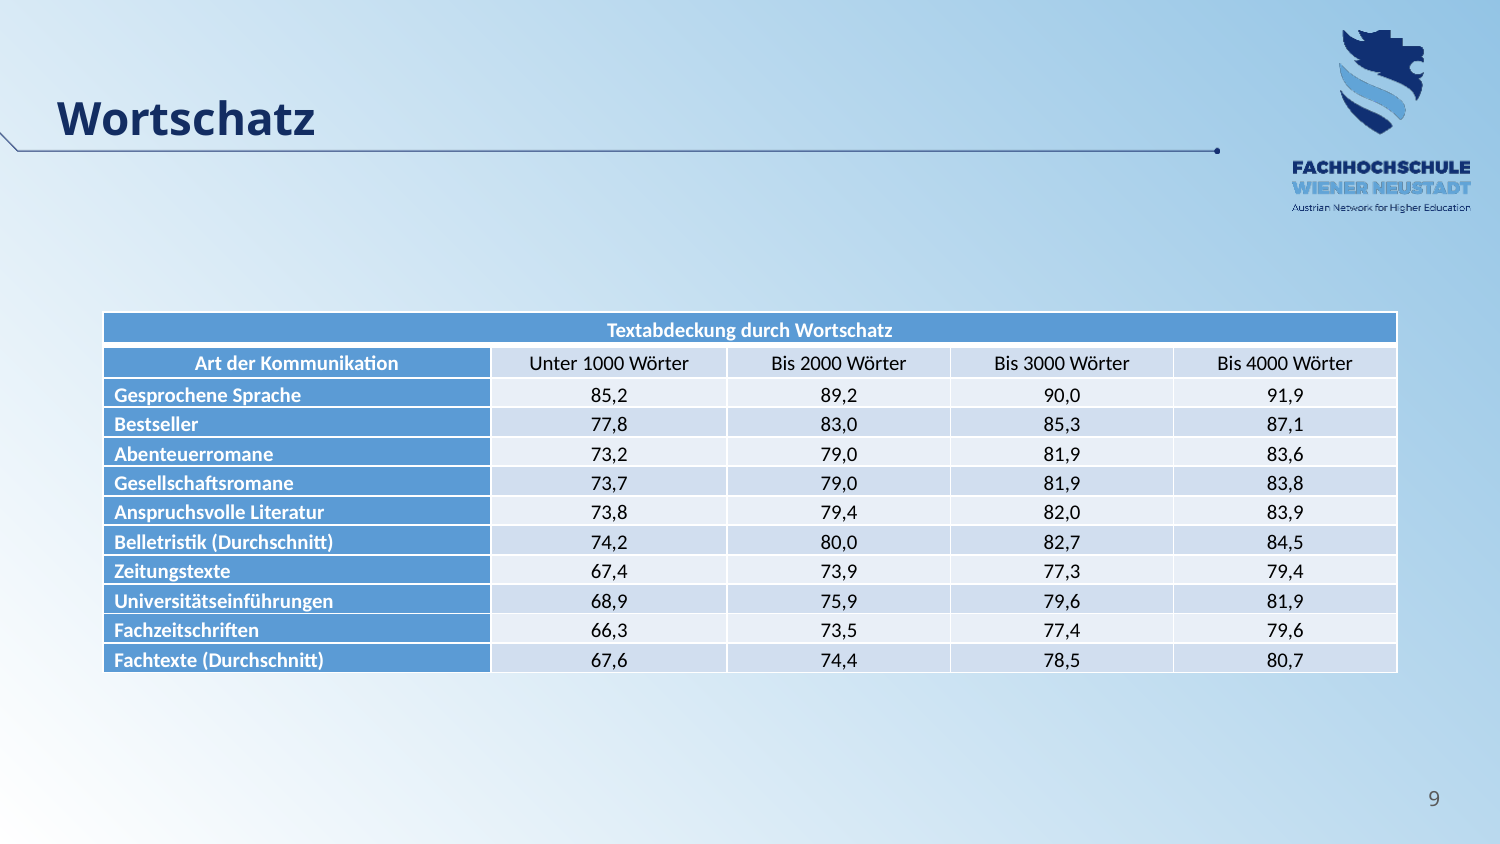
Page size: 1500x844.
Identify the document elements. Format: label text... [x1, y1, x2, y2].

table_cell 74,2 [492, 526, 726, 554]
list Wortschatz [57, 95, 1222, 137]
table_cell 77,8 [492, 408, 726, 436]
table_cell 73,8 [492, 497, 726, 524]
table_cell 91,9 [1174, 379, 1396, 406]
table_cell 74,4 [728, 644, 950, 672]
picture [1292, 30, 1471, 213]
table_cell 81,9 [951, 467, 1173, 495]
table_cell 85,2 [492, 379, 726, 406]
table_cell Fachzeitschriften [104, 614, 490, 642]
table_cell Bis 2000 Wörter [728, 348, 950, 377]
table_cell 75,9 [728, 585, 950, 613]
table_cell Bis 3000 Wörter [951, 348, 1173, 377]
table_cell 80,7 [1174, 644, 1396, 672]
table_cell Gesprochene Sprache [104, 379, 490, 406]
table_cell 83,8 [1174, 467, 1396, 495]
table_cell 77,4 [951, 614, 1173, 642]
table_cell 73,2 [492, 438, 726, 465]
table_cell 73,7 [492, 467, 726, 495]
table_cell 68,9 [492, 585, 726, 613]
table_cell Gesellschaftsromane [104, 467, 490, 495]
table_cell 67,6 [492, 644, 726, 672]
table_cell 85,3 [951, 408, 1173, 436]
table_cell 82,7 [951, 526, 1173, 554]
table_cell Art der Kommunikation [104, 348, 490, 377]
table_cell 79,6 [951, 585, 1173, 613]
table_cell Bis 4000 Wörter [1174, 348, 1396, 377]
table_cell 79,6 [1174, 614, 1396, 642]
table_cell Belletristik (Durchschnitt) [104, 526, 490, 554]
table_cell 79,4 [728, 497, 950, 524]
picture [0, 79, 1220, 154]
table_cell 73,5 [728, 614, 950, 642]
table_cell 90,0 [951, 379, 1173, 406]
table_header Textabdeckung durch Wortschatz [104, 313, 1396, 342]
table_cell 79,0 [728, 467, 950, 495]
table_cell 89,2 [728, 379, 950, 406]
table_cell 81,9 [1174, 585, 1396, 613]
table_cell Unter 1000 Wörter [492, 348, 726, 377]
table_cell Fachtexte (Durchschnitt) [104, 644, 490, 672]
table_cell 84,5 [1174, 526, 1396, 554]
table_cell 73,9 [728, 556, 950, 583]
table_cell Zeitungstexte [104, 556, 490, 583]
table_cell 83,9 [1174, 497, 1396, 524]
table_cell 80,0 [728, 526, 950, 554]
table_cell 67,4 [492, 556, 726, 583]
table_cell Bestseller [104, 408, 490, 436]
table_cell 79,0 [728, 438, 950, 465]
table_cell Universitätseinführungen [104, 585, 490, 613]
table_cell 83,0 [728, 408, 950, 436]
table_cell Anspruchsvolle Literatur [104, 497, 490, 524]
table_cell 66,3 [492, 614, 726, 642]
table_cell 87,1 [1174, 408, 1396, 436]
table_cell 77,3 [951, 556, 1173, 583]
table_cell 79,4 [1174, 556, 1396, 583]
table_cell Abenteuerromane [104, 438, 490, 465]
table_cell 81,9 [951, 438, 1173, 465]
table_cell 78,5 [951, 644, 1173, 672]
table_cell 82,0 [951, 497, 1173, 524]
table_cell 83,6 [1174, 438, 1396, 465]
